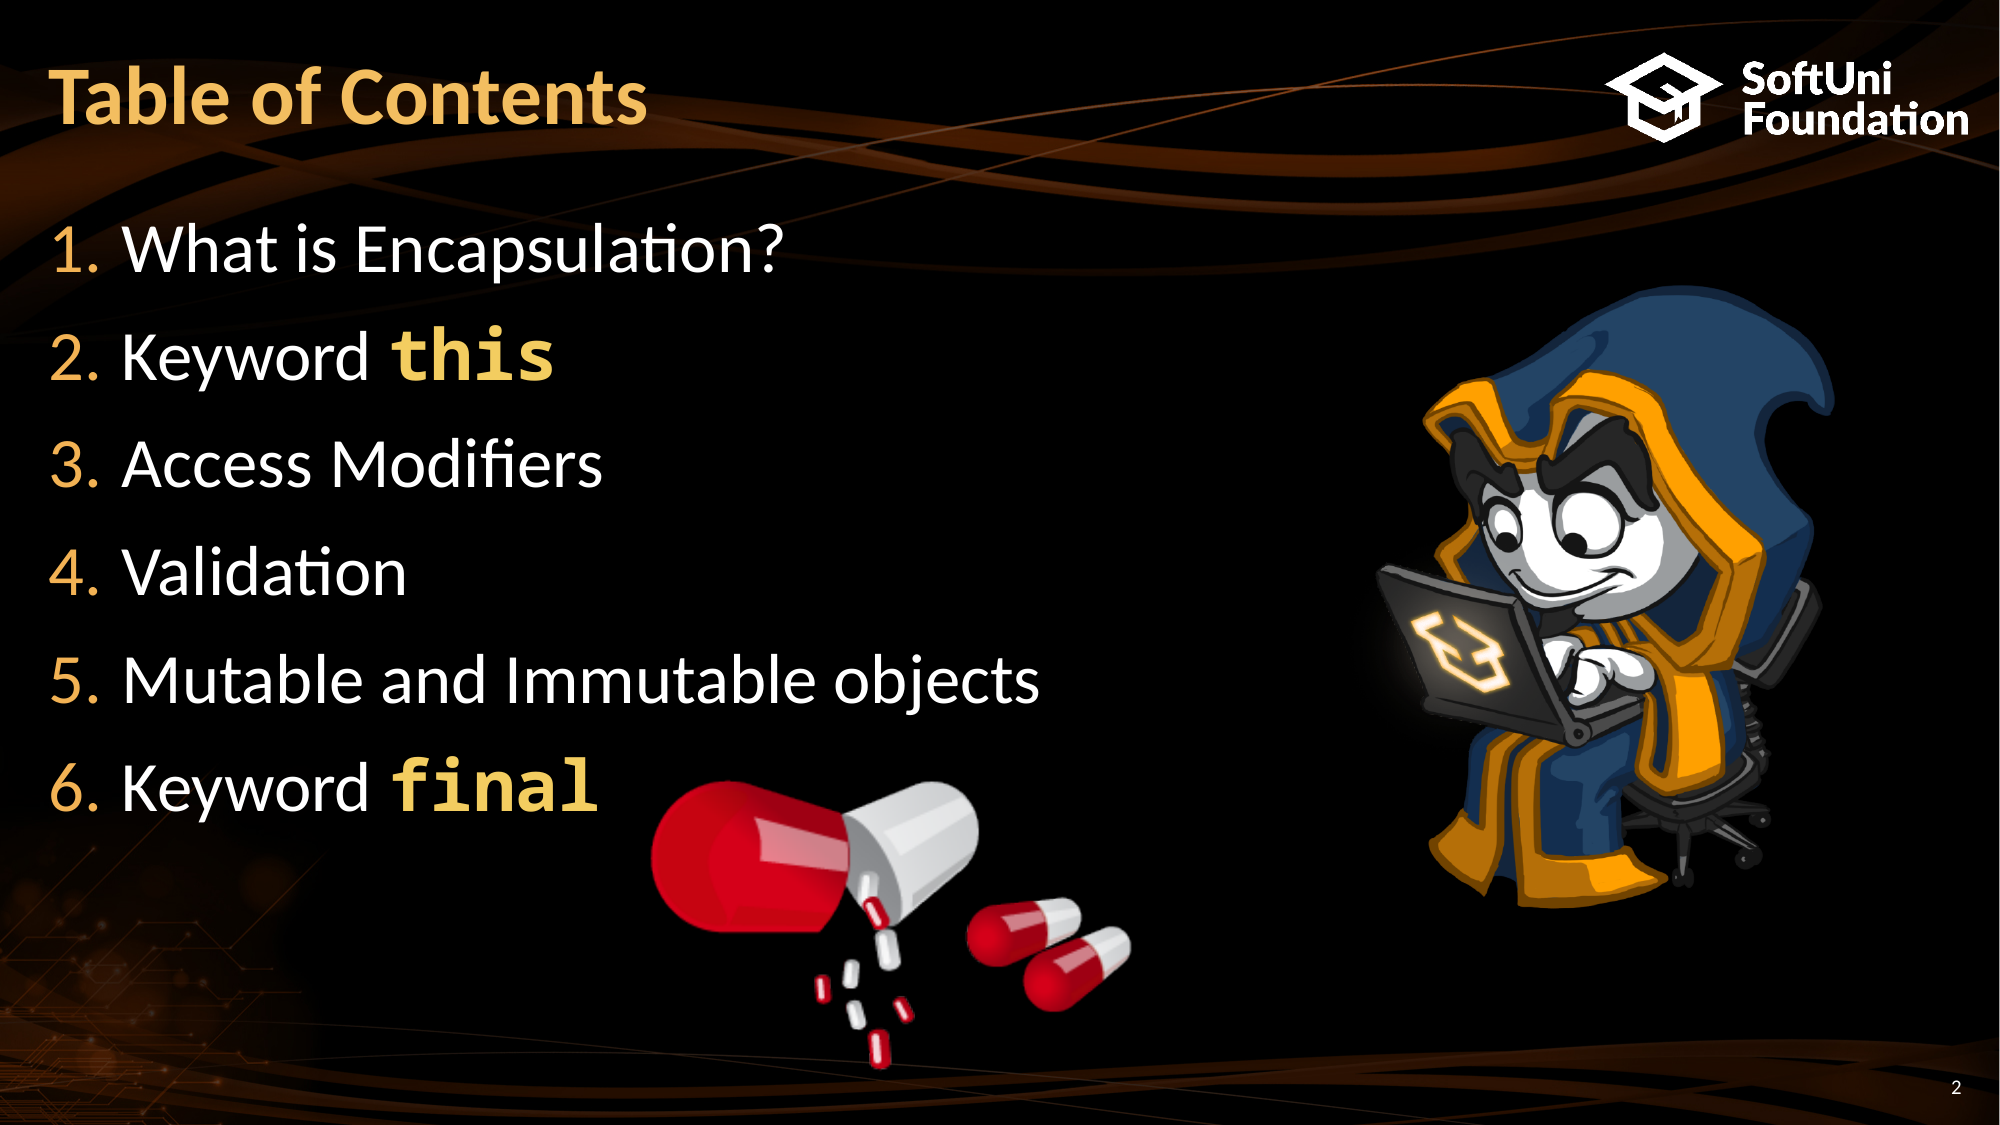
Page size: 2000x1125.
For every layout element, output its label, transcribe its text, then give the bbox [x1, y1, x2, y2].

title Table of Contents [30, 6, 1602, 189]
list What is Encapsulation? Keyword this Access Modifiers Validation Mutable and Immutable objects Keyword final [31, 195, 1968, 1103]
picture [0, 0, 2000, 1125]
